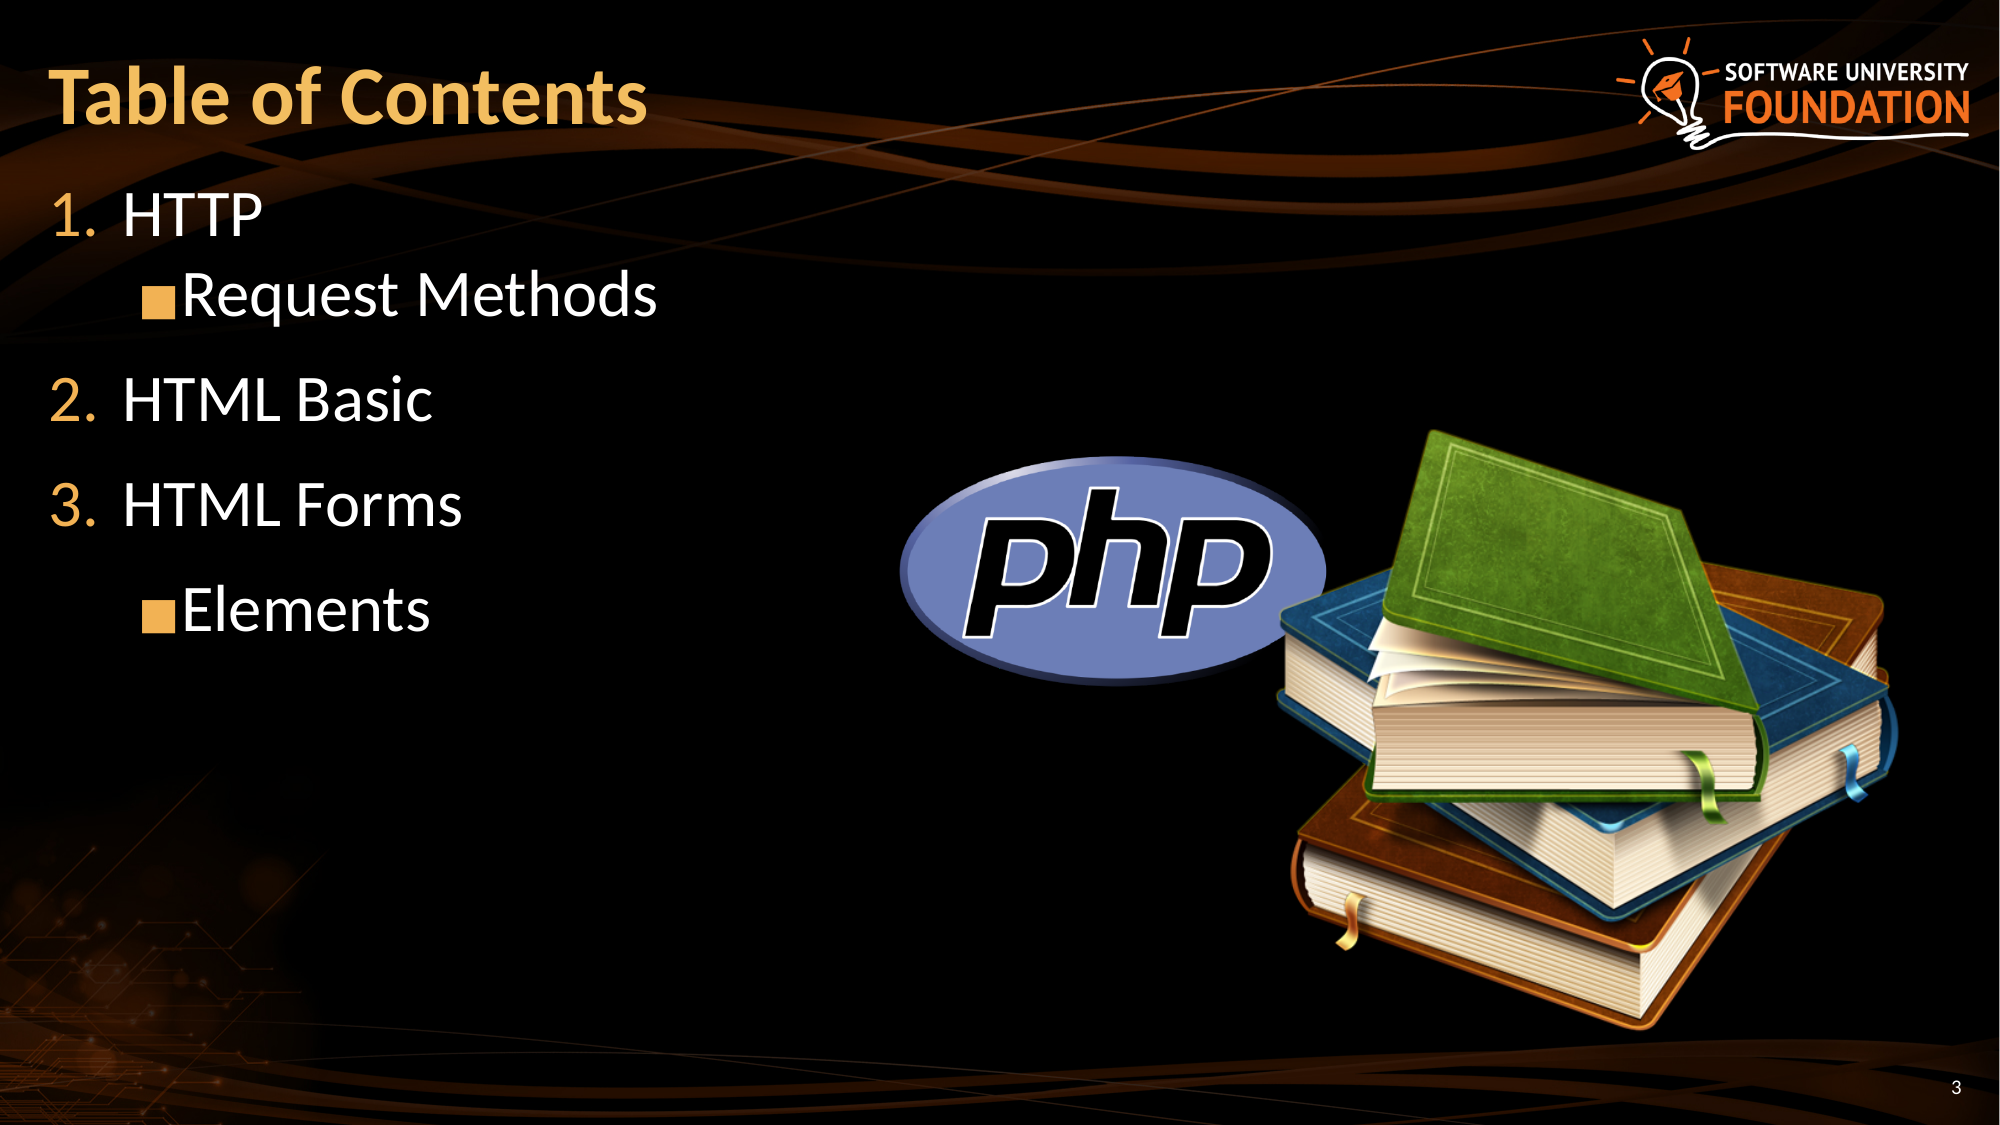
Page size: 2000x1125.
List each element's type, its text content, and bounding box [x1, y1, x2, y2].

slide_number ‹#› [1897, 1070, 1968, 1103]
list HTTP Request Methods HTML Basic HTML Forms Elements [31, 163, 1968, 1080]
title Table of Contents [30, 6, 1602, 189]
picture [0, 0, 2000, 1125]
